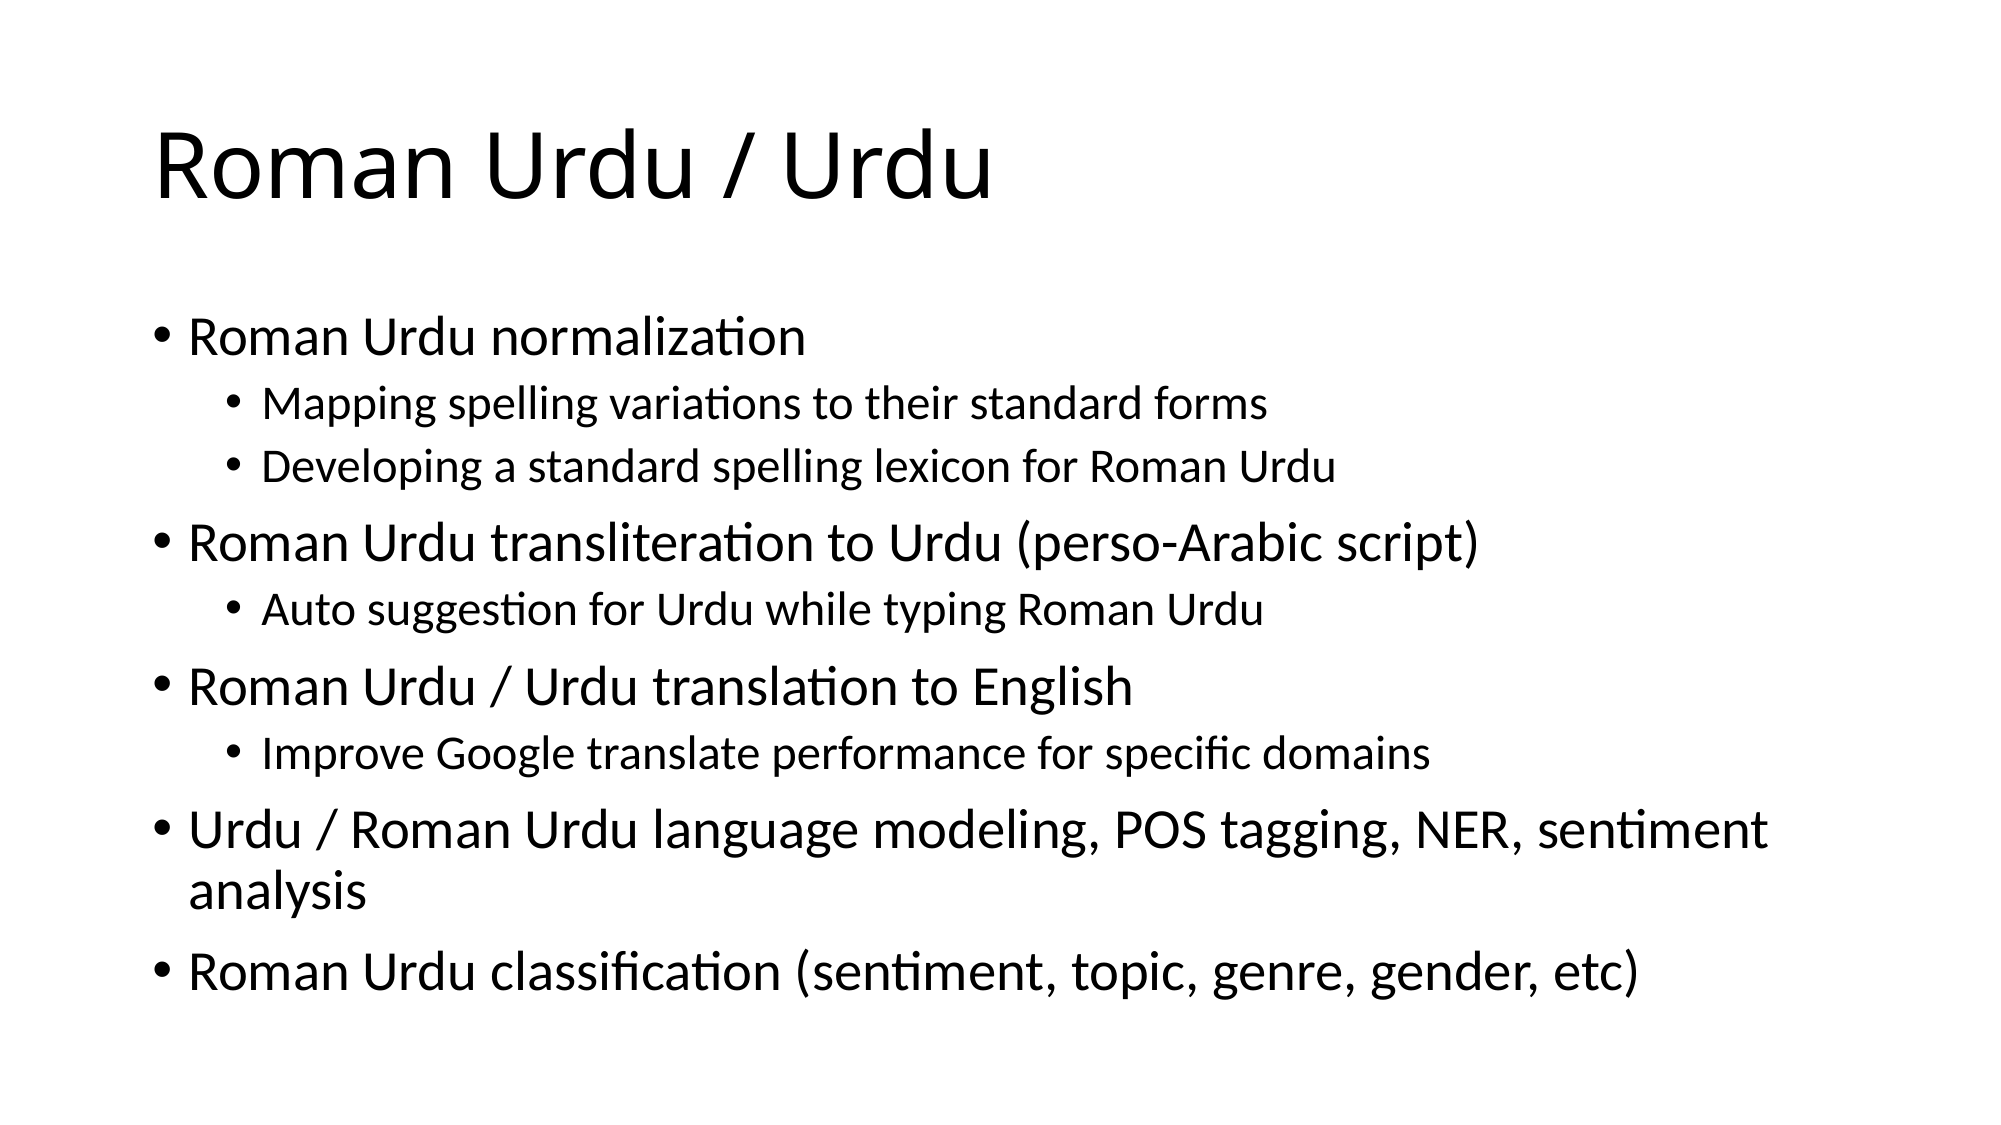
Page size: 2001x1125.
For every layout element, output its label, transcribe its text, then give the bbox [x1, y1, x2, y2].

title Roman Urdu / Urdu [137, 59, 1863, 278]
list Roman Urdu normalization Mapping spelling variations to their standard forms Developing a standard spelling lexicon for Roman Urdu Roman Urdu transliteration to Urdu (perso-Arabic script) Auto suggestion for Urdu while typing Roman Urdu Roman Urdu / Urdu translation to English Improve Google translate performance for specific domains Urdu / Roman Urdu language modeling, POS tagging, NER, sentiment analysis Roman Urdu classification (sentiment, topic, genre, gender, etc) [137, 299, 1863, 1014]
